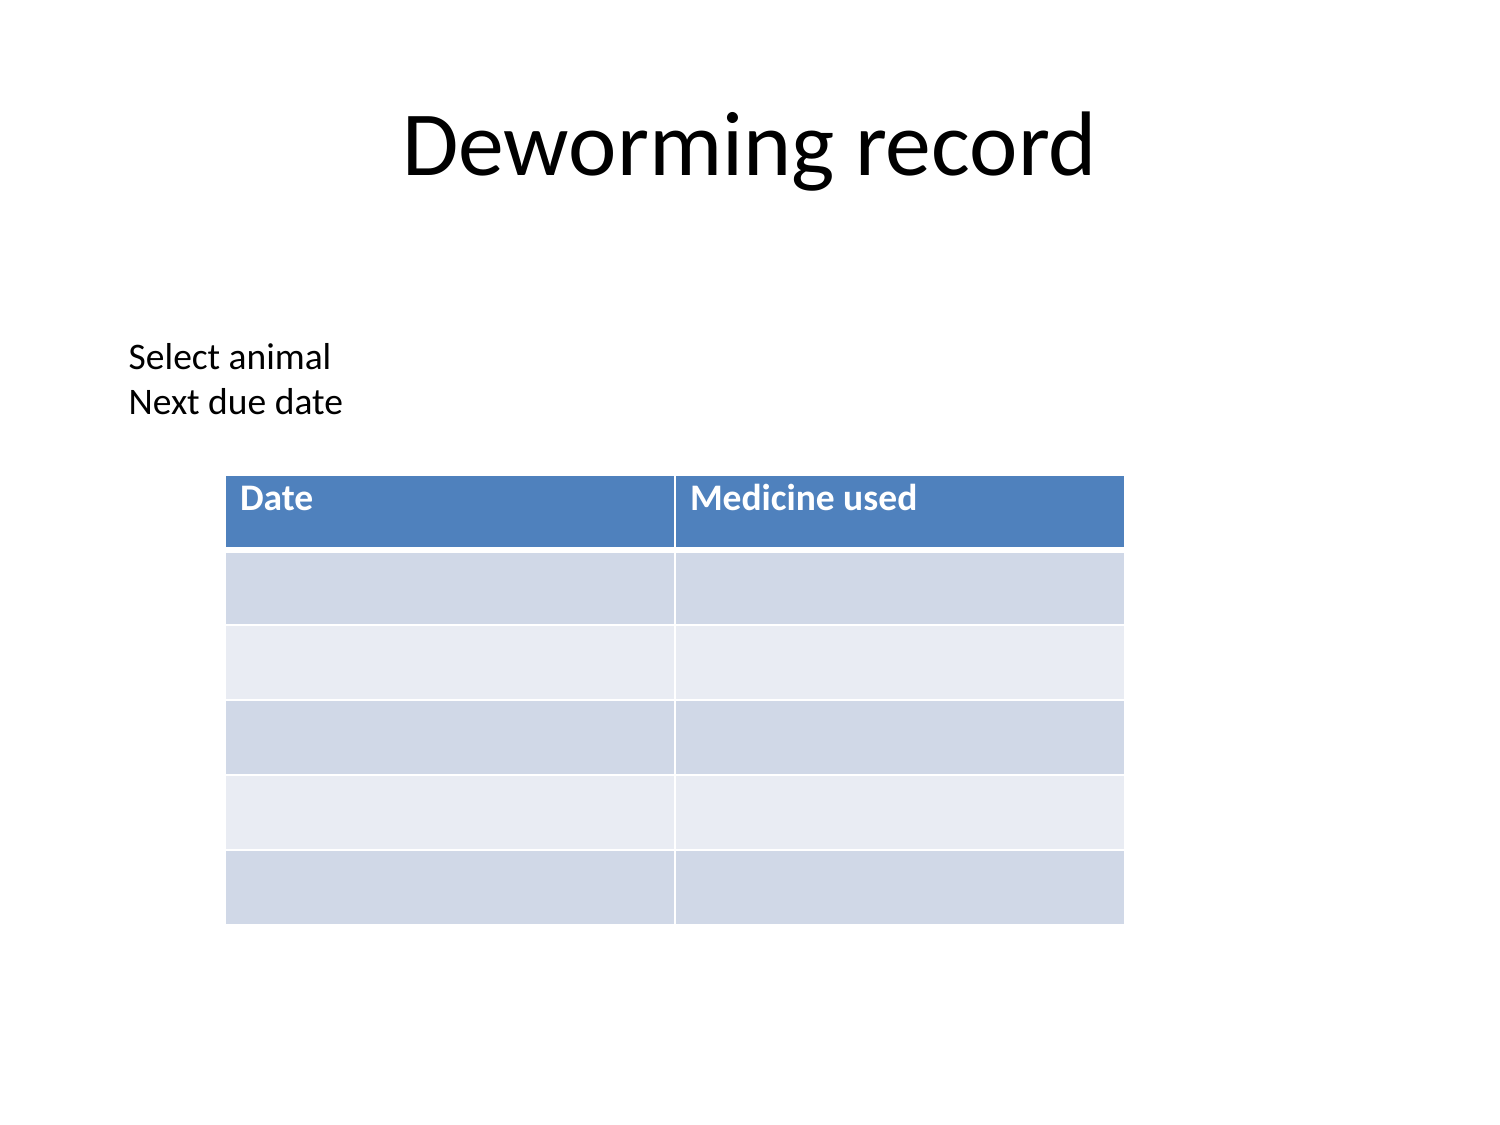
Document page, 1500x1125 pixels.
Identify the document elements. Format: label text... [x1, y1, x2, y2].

text_box Select animal Next due date [114, 324, 367, 520]
table_cell [676, 701, 1124, 774]
table_cell [676, 626, 1124, 699]
table_cell [226, 851, 674, 924]
table_cell [676, 553, 1124, 624]
title Deworming record [75, 45, 1425, 233]
table_cell [226, 701, 674, 774]
table_cell [226, 553, 674, 624]
table_header Medicine used [676, 476, 1124, 547]
table_cell [676, 851, 1124, 924]
table_cell [226, 776, 674, 849]
table_cell [676, 776, 1124, 849]
table_header Date [226, 476, 674, 547]
table_cell [226, 626, 674, 699]
